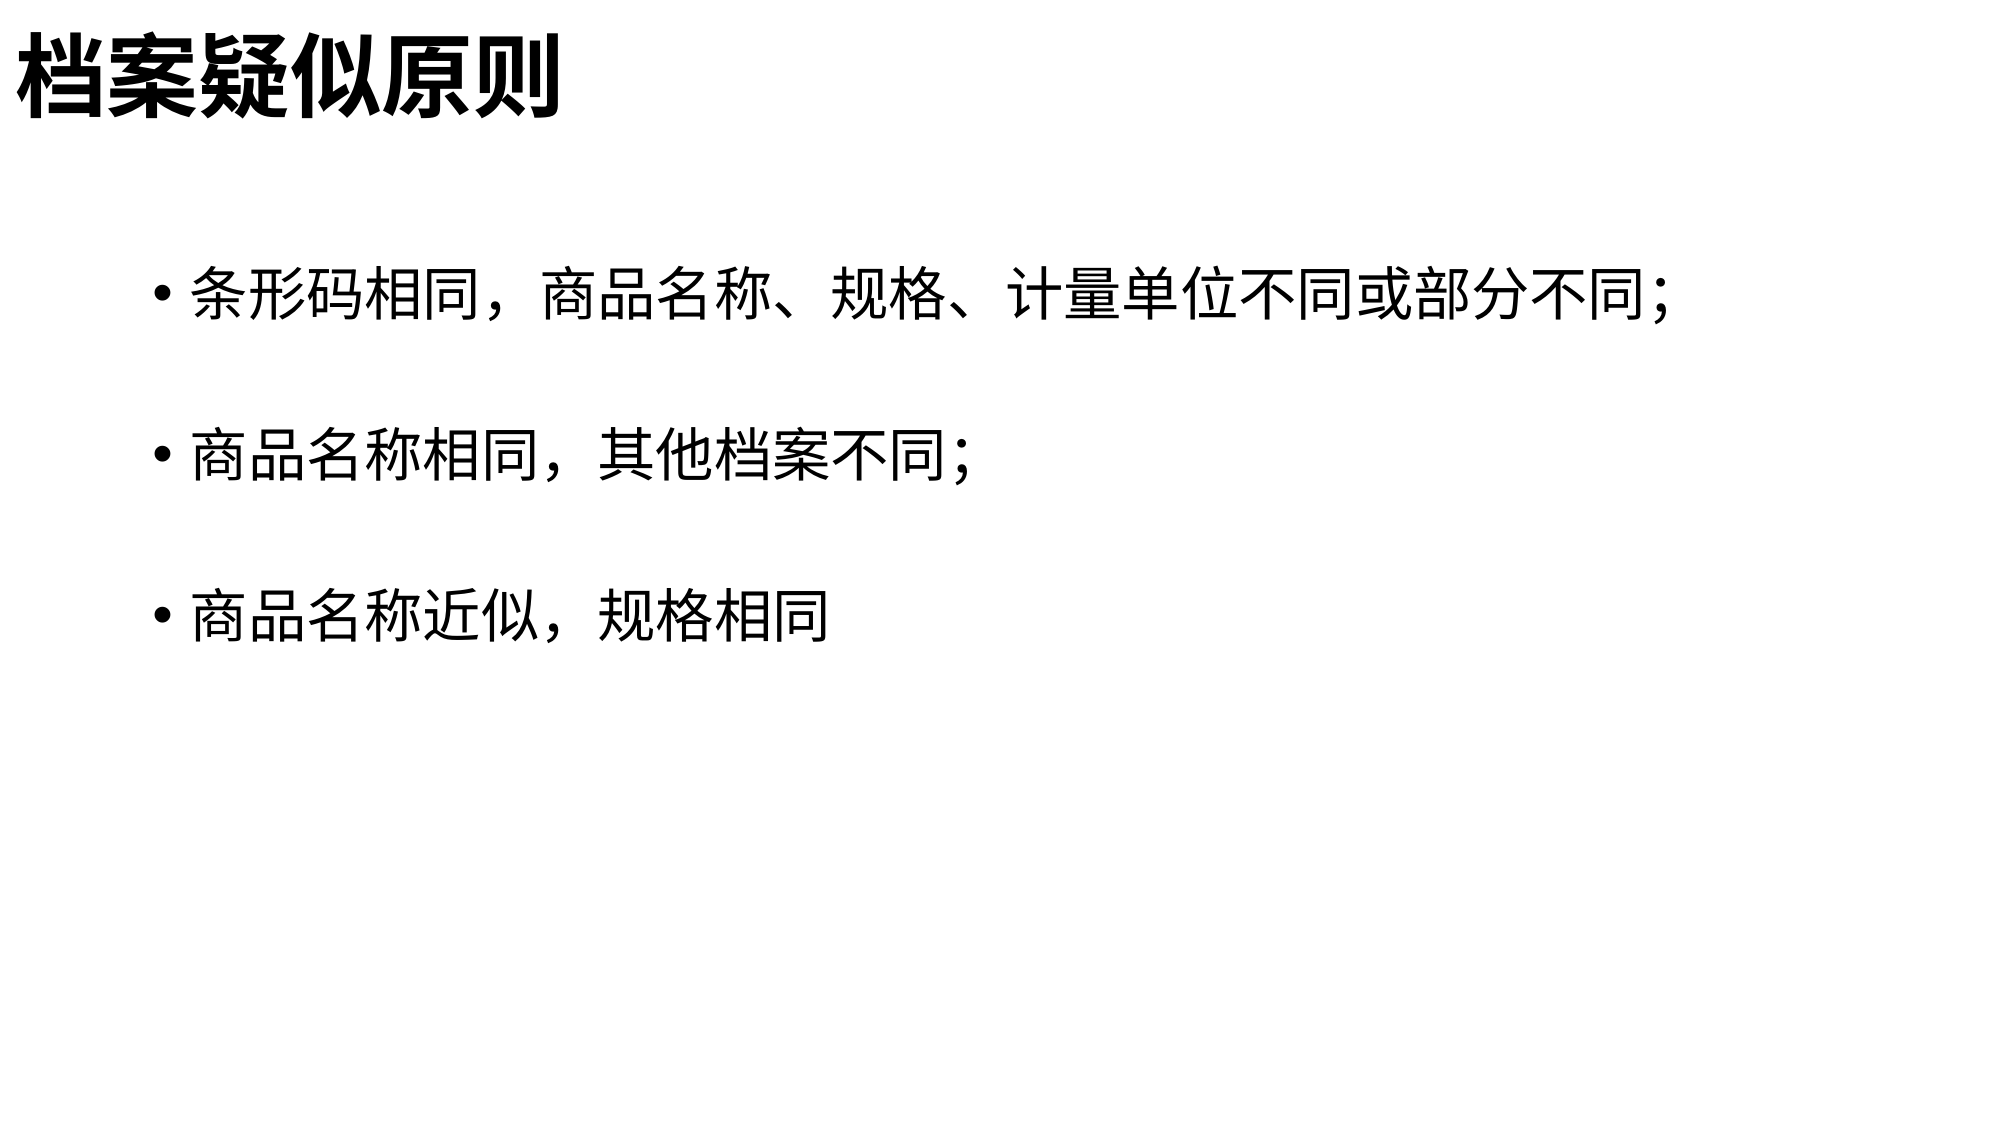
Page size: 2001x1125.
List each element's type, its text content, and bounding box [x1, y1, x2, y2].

title 档案疑似原则 [0, 0, 1725, 161]
list 条形码相同，商品名称、规格、计量单位不同或部分不同； 商品名称相同，其他档案不同； 商品名称近似，规格相同 [137, 179, 1863, 1014]
